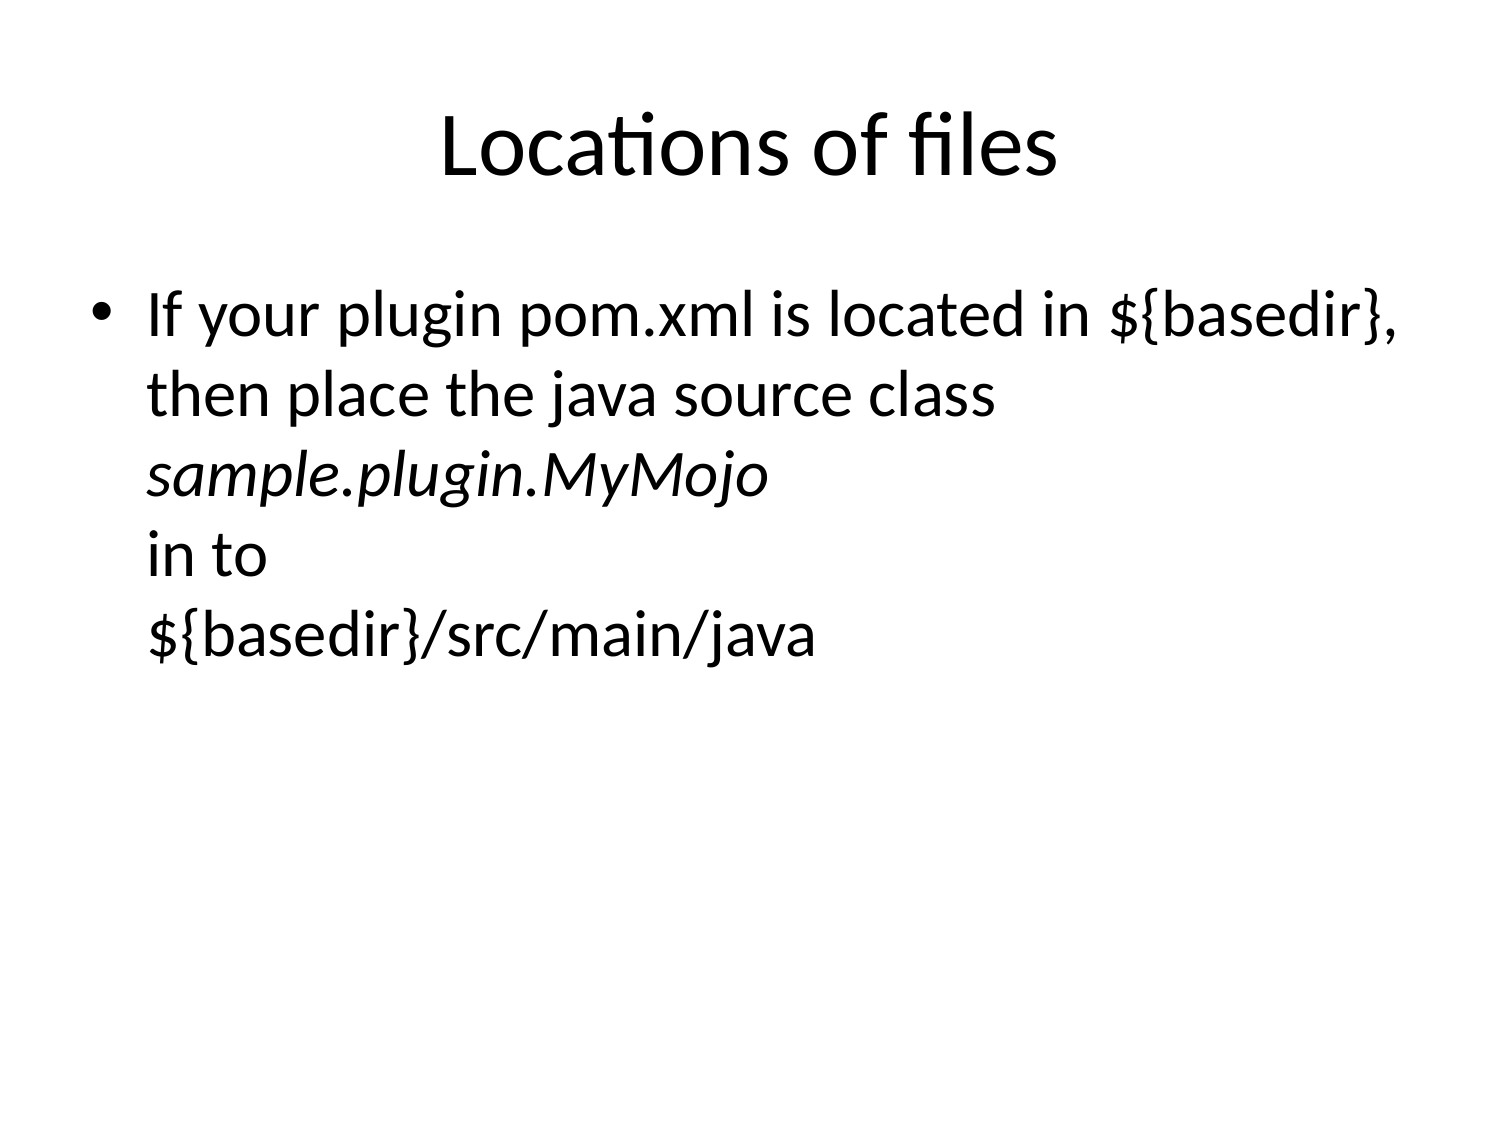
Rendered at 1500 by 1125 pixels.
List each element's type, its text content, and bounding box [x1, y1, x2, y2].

list If your plugin pom.xml is located in ${basedir}, then place the java source class sample.plugin.MyMojo in to ${basedir}/src/main/java [75, 262, 1425, 1005]
title Locations of files [75, 45, 1425, 233]
